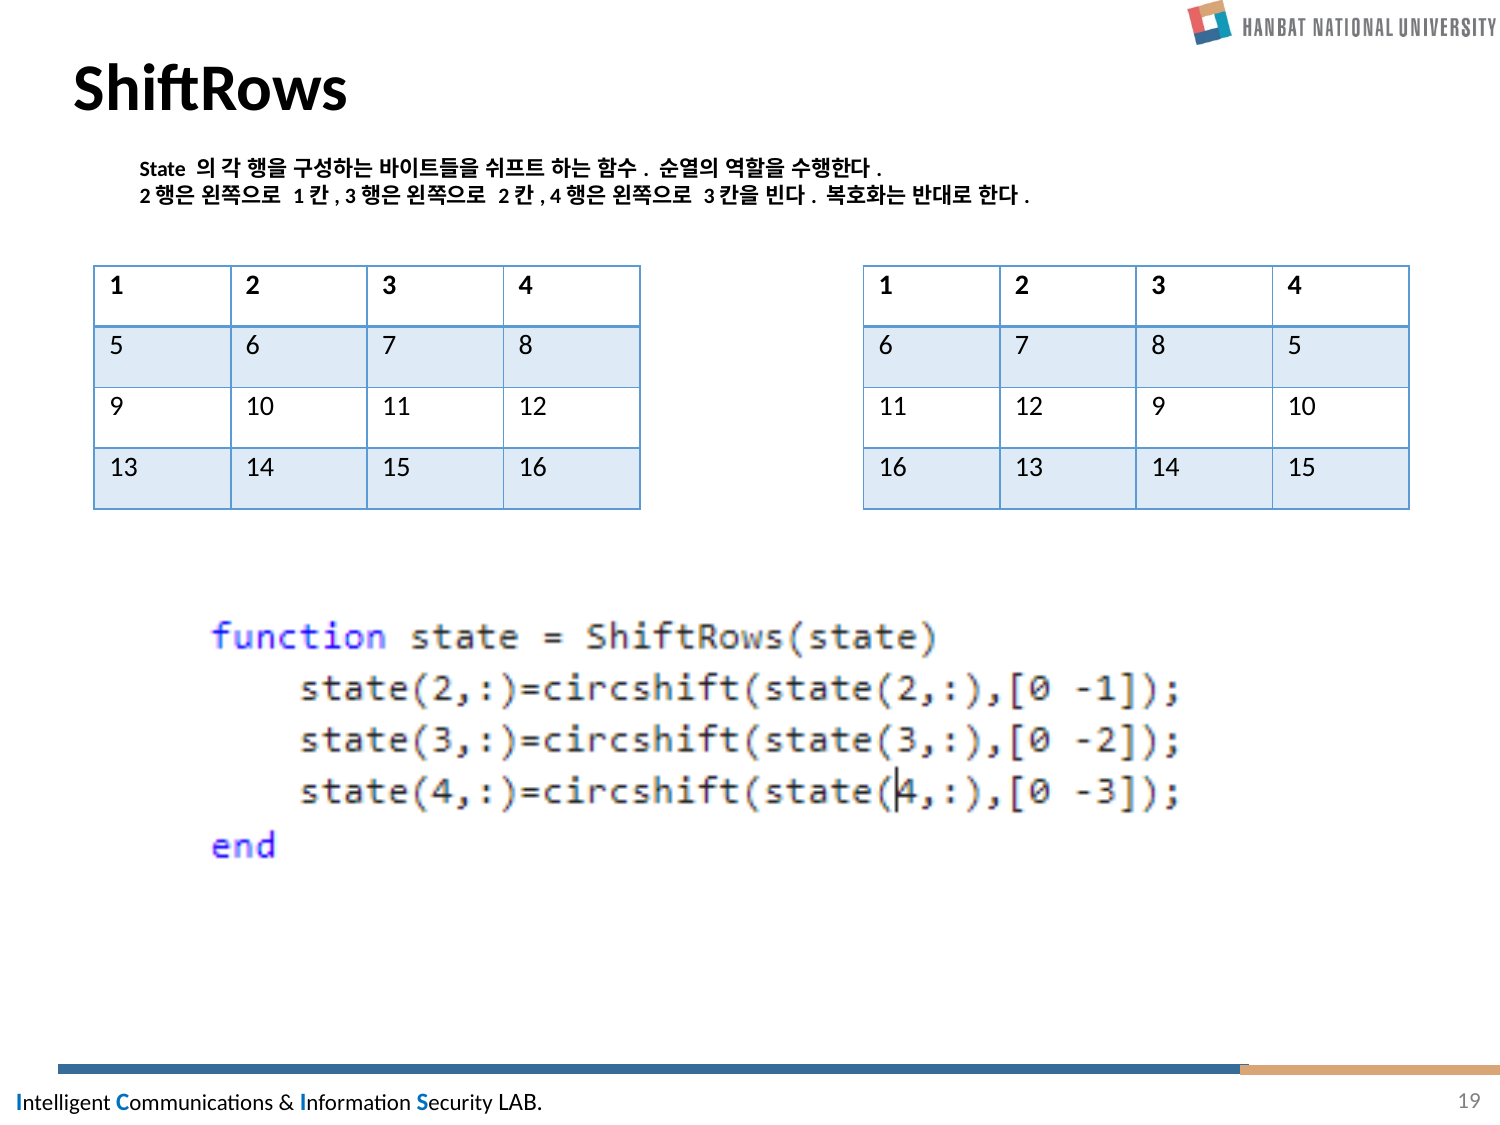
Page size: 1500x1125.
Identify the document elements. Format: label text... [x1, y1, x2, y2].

table_header 1 [95, 267, 230, 325]
table_cell 12 [1001, 388, 1135, 447]
table_cell 11 [864, 388, 999, 447]
table_header 3 [368, 267, 503, 325]
table_cell 14 [1137, 449, 1272, 508]
table_cell 8 [504, 328, 639, 387]
table_cell 14 [232, 449, 366, 508]
table_cell 7 [1001, 328, 1135, 387]
table_header 2 [232, 267, 366, 325]
table_cell 7 [368, 328, 503, 387]
table_cell 9 [95, 388, 230, 447]
table_cell 9 [1137, 388, 1272, 447]
table_cell 10 [1273, 388, 1408, 447]
table_header 1 [864, 267, 999, 325]
table_cell 13 [95, 449, 230, 508]
table_cell 15 [368, 449, 503, 508]
table_cell 6 [232, 328, 366, 387]
table_cell 16 [504, 449, 639, 508]
table_header 3 [1137, 267, 1272, 325]
table_cell 8 [1137, 328, 1272, 387]
title ShiftRows [59, 29, 1441, 148]
table_header 4 [504, 267, 639, 325]
picture [163, 592, 1234, 889]
table_cell 13 [1001, 449, 1135, 508]
picture [1187, 0, 1496, 45]
table_cell 16 [864, 449, 999, 508]
table_header 4 [1273, 267, 1408, 325]
table_cell 5 [1273, 328, 1408, 387]
table_cell 11 [368, 388, 503, 447]
table_cell 12 [504, 388, 639, 447]
slide_number 19 [1158, 1077, 1496, 1125]
table_cell 10 [232, 388, 366, 447]
table_cell 6 [864, 328, 999, 387]
table_header 2 [1001, 267, 1135, 325]
table_cell 15 [1273, 449, 1408, 508]
table_cell 5 [95, 328, 230, 387]
text_box State 의 각 행을 구성하는 바이트들을 쉬프트 하는 함수. 순열의 역할을 수행한다. 2행은 왼쪽으로 1칸, 3행은 왼쪽으로 2칸, 4행은 왼쪽으로 3칸을 빈다. 복호화는 반대로 한다. [124, 147, 1045, 215]
